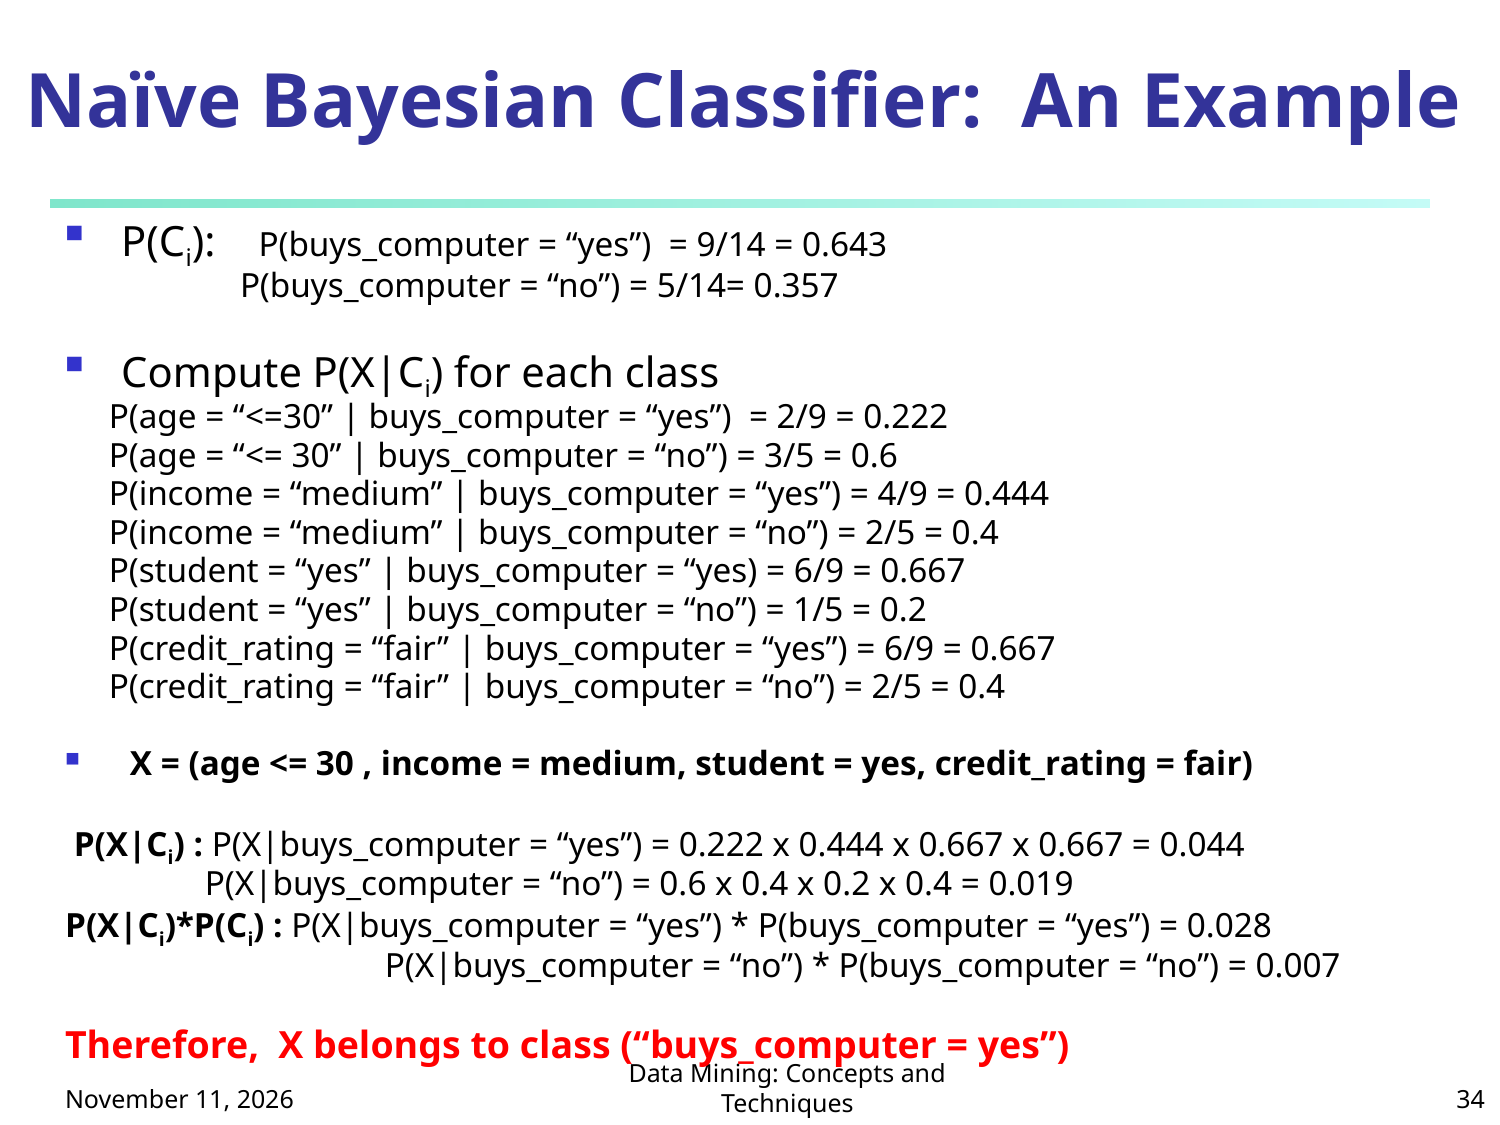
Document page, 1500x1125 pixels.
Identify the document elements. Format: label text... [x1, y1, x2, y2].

list P(Ci): P(buys_computer = “yes”) = 9/14 = 0.643 P(buys_computer = “no”) = 5/14= 0.357 Compute P(X|Ci) for each class P(age = “<=30” | buys_computer = “yes”) = 2/9 = 0.222 P(age = “<= 30” | buys_computer = “no”) = 3/5 = 0.6 P(income = “medium” | buys_computer = “yes”) = 4/9 = 0.444 P(income = “medium” | buys_computer = “no”) = 2/5 = 0.4 P(student = “yes” | buys_computer = “yes) = 6/9 = 0.667 P(student = “yes” | buys_computer = “no”) = 1/5 = 0.2 P(credit_rating = “fair” | buys_computer = “yes”) = 6/9 = 0.667 P(credit_rating = “fair” | buys_computer = “no”) = 2/5 = 0.4 X = (age <= 30 , income = medium, student = yes, credit_rating = fair) P(X|Ci) : P(X|buys_computer = “yes”) = 0.222 x 0.444 x 0.667 x 0.667 = 0.044 P(X|buys_computer = “no”) = 0.6 x 0.4 x 0.2 x 0.4 = 0.019 P(X|Ci)*P(Ci) : P(X|buys_computer = “yes”) * P(buys_computer = “yes”) = 0.028 P(X|buys_computer = “no”) * P(buys_computer = “no”) = 0.007 Therefore, X belongs to class (“buys_computer = yes”) [49, 212, 1463, 1051]
title Naïve Bayesian Classifier: An Example [0, 49, 1488, 151]
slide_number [49, 1062, 363, 1125]
slide_number 34 [1187, 1062, 1500, 1125]
footer Data Mining: Concepts and Techniques [549, 1062, 1026, 1125]
